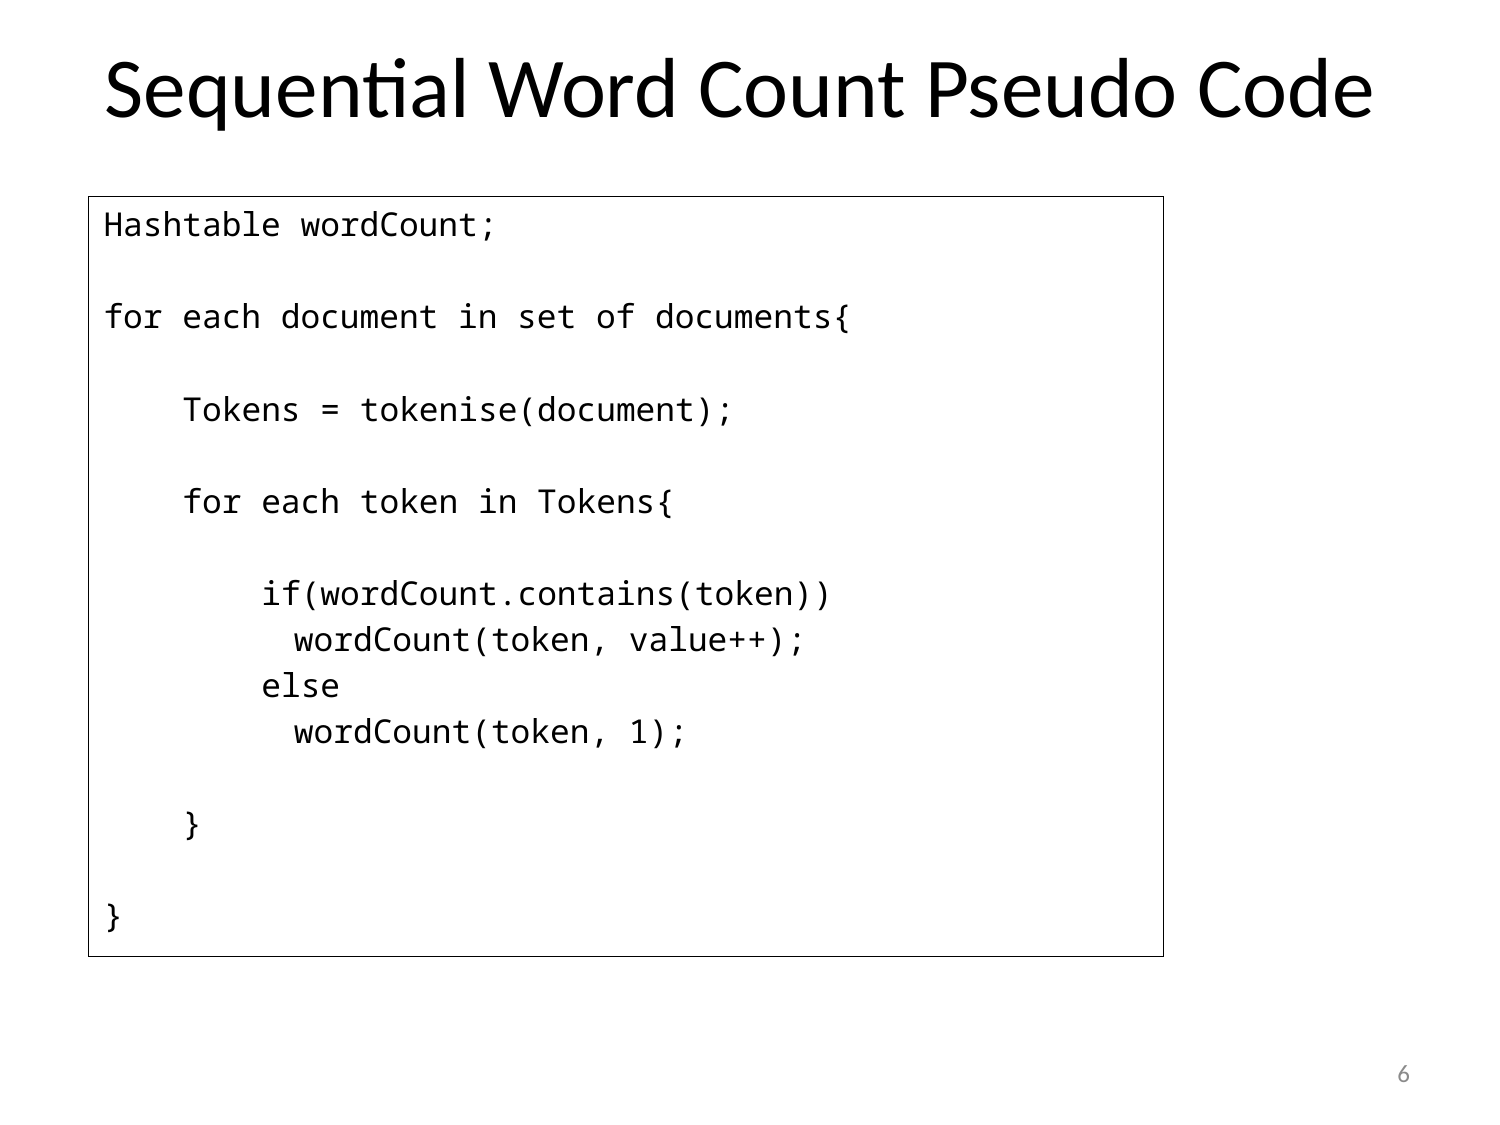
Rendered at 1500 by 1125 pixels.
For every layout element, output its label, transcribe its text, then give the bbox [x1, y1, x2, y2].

title Sequential Word Count Pseudo Code [75, 19, 1425, 147]
slide_number 6 [1074, 1042, 1425, 1103]
list Hashtable wordCount; for each document in set of documents{ Tokens = tokenise(document); for each token in Tokens{ if(wordCount.contains(token)) wordCount(token, value++); else wordCount(token, 1); } } [88, 196, 1164, 957]
